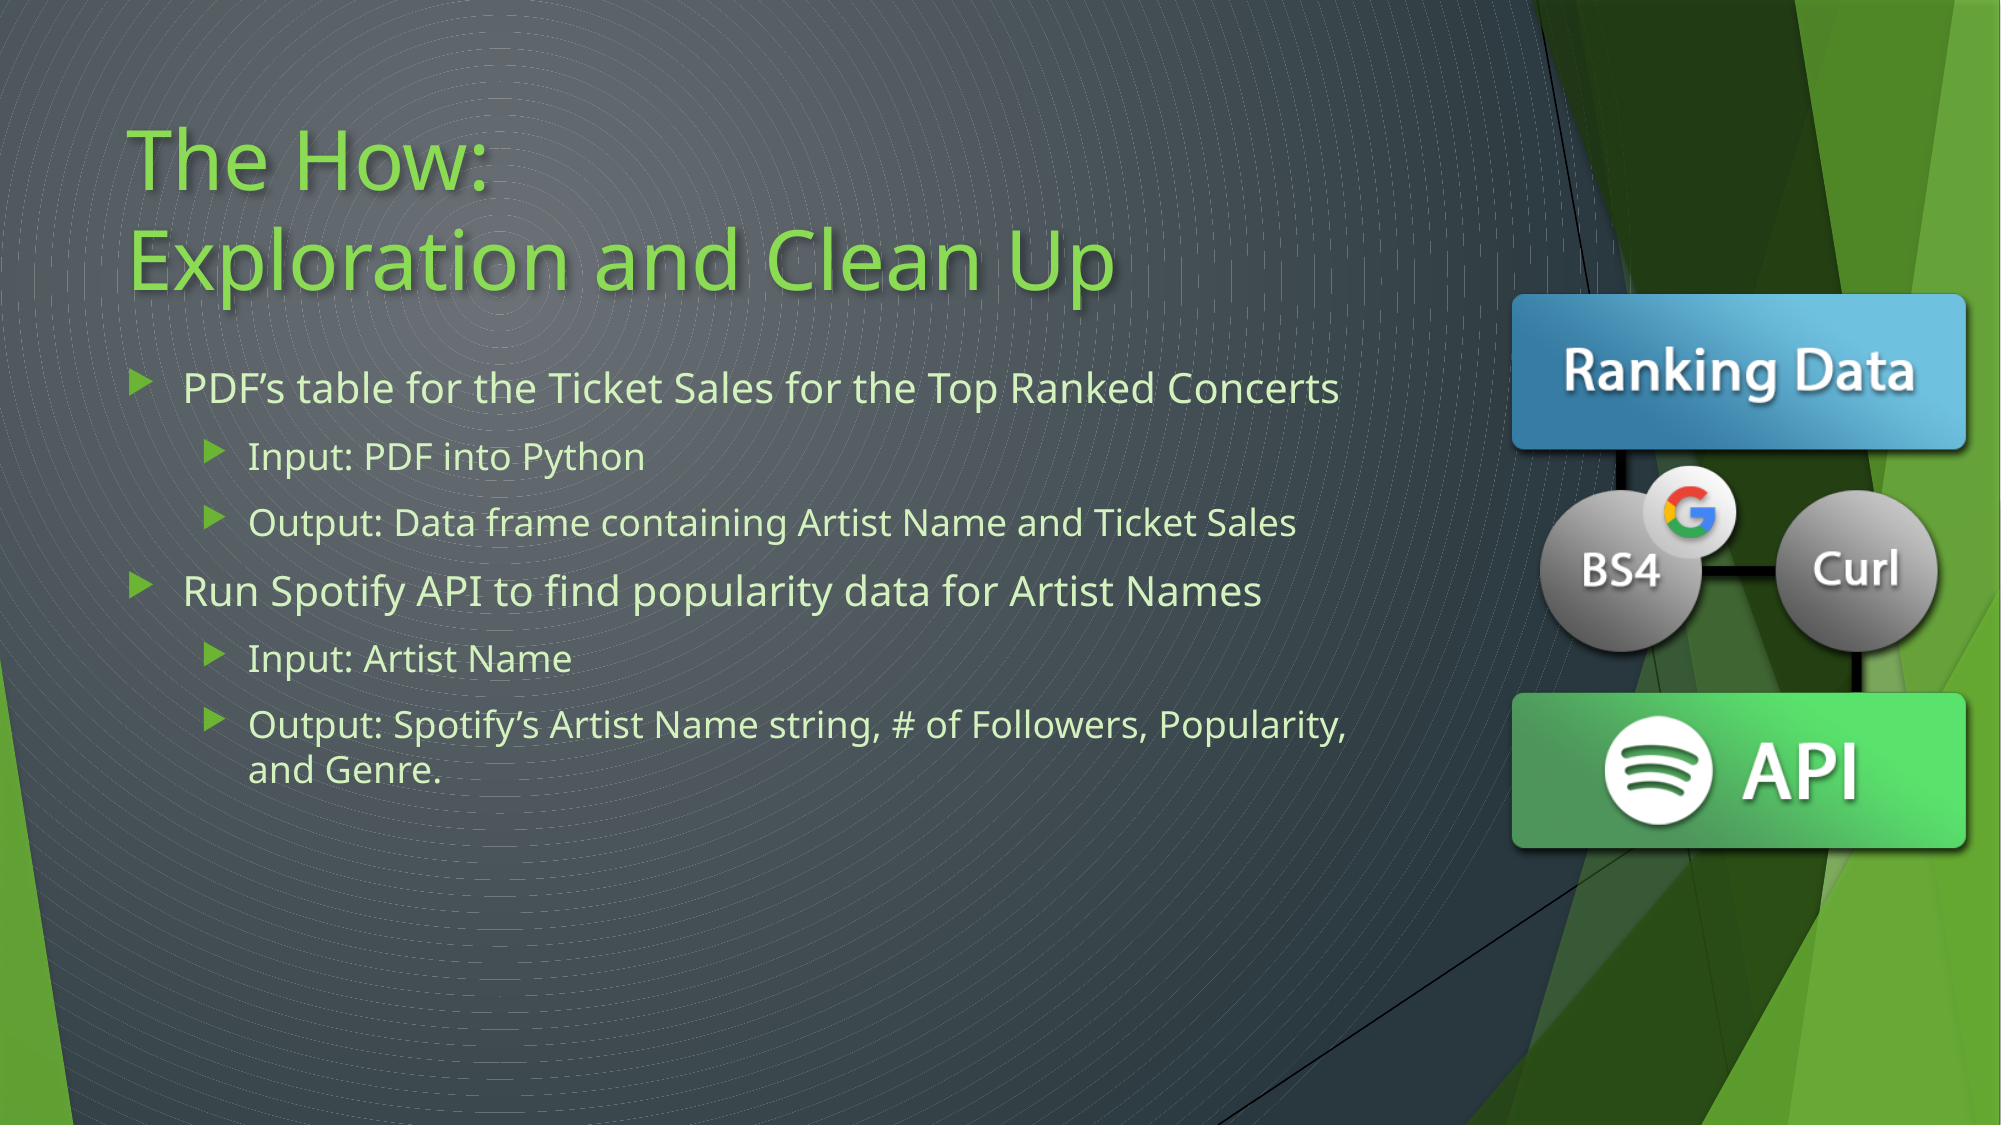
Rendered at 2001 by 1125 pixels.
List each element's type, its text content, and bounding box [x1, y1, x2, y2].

title The How: Exploration and Clean Up [111, 99, 1711, 317]
list PDF’s table for the Ticket Sales for the Top Ranked Concerts Input: PDF into Python Output: Data frame containing Artist Name and Ticket Sales Run Spotify API to find popularity data for Artist Names Input: Artist Name Output: Spotify’s Artist Name string, # of Followers, Popularity, and Genre. [111, 354, 1498, 992]
picture [1496, 277, 1987, 874]
